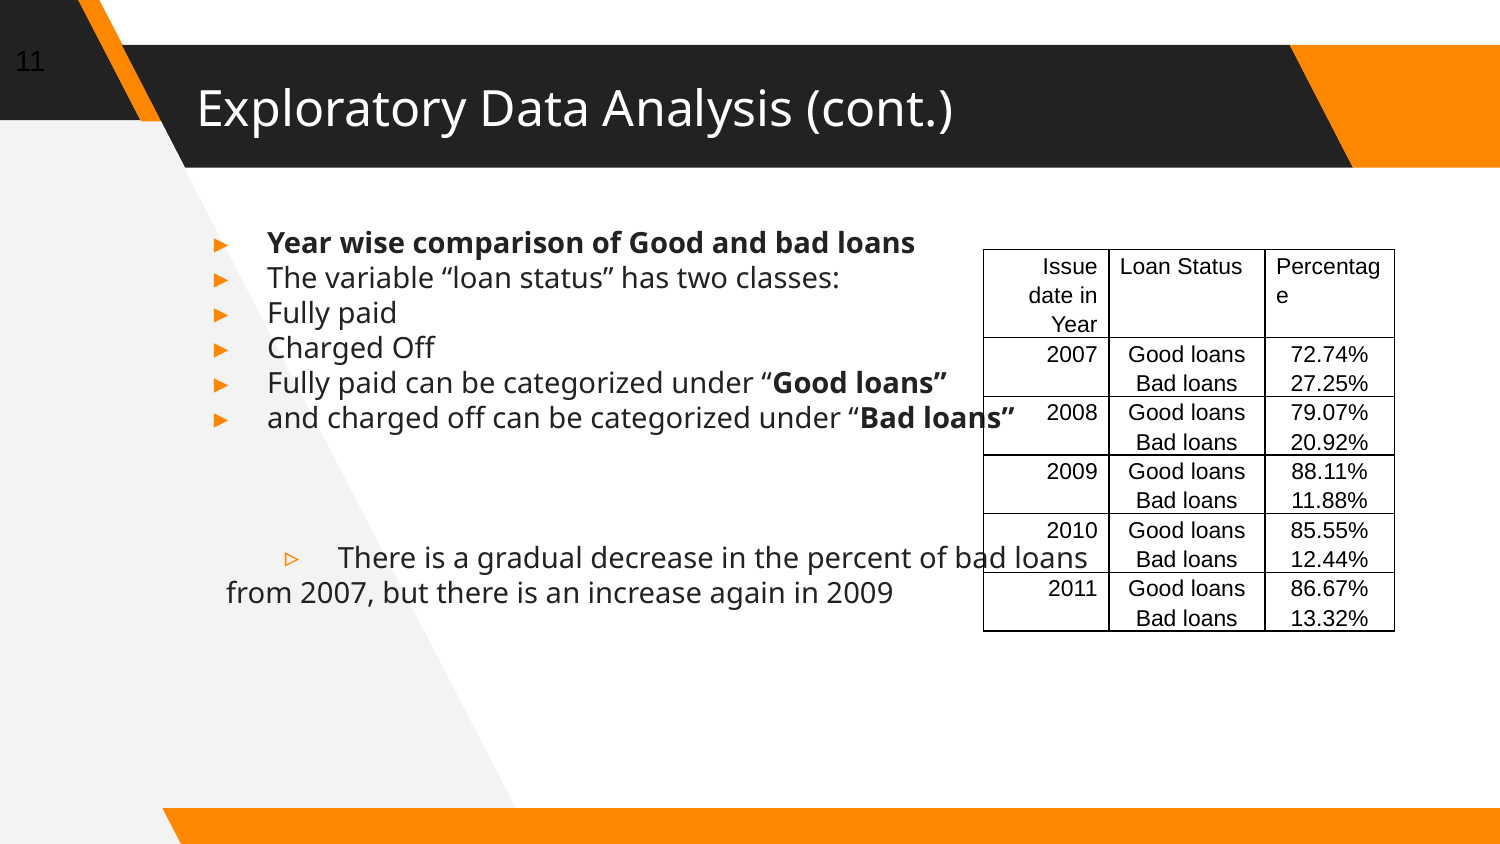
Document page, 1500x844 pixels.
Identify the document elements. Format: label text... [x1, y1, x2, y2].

table_cell Good loans Bad loans [1110, 338, 1264, 396]
table_cell Good loans Bad loans [1110, 514, 1264, 572]
table_cell 2010 [984, 514, 1108, 572]
table_header Issue date in Year [984, 250, 1108, 337]
table_cell 79.07% 20.92% [1266, 397, 1394, 454]
slide_number 11 [0, 0, 98, 121]
table_cell 86.67% 13.32% [1266, 573, 1394, 630]
list Year wise comparison of Good and bad loans The variable “loan status” has two classes: Fully paid Charged Off Fully paid can be categorized under “Good loans” and charged off can be categorized under “Bad loans” There is a gradual decrease in the percent of bad loans from 2007, but there is an increase again in 2009 [181, 209, 1425, 808]
table_cell 85.55% 12.44% [1266, 514, 1394, 572]
table_cell Good loans Bad loans [1110, 573, 1264, 630]
table_header Percentage [1266, 250, 1394, 337]
table_cell 2011 [984, 573, 1108, 630]
table_cell 2009 [984, 456, 1108, 513]
table_cell 2008 [984, 397, 1108, 454]
table_cell 72.74% 27.25% [1266, 338, 1394, 396]
table_cell Good loans Bad loans [1110, 397, 1264, 454]
table_cell 2007 [984, 338, 1108, 396]
table_cell Good loans Bad loans [1110, 456, 1264, 513]
table_header Loan Status [1110, 250, 1264, 337]
title Exploratory Data Analysis (cont.) [181, 45, 1285, 169]
table_cell 88.11% 11.88% [1266, 456, 1394, 513]
